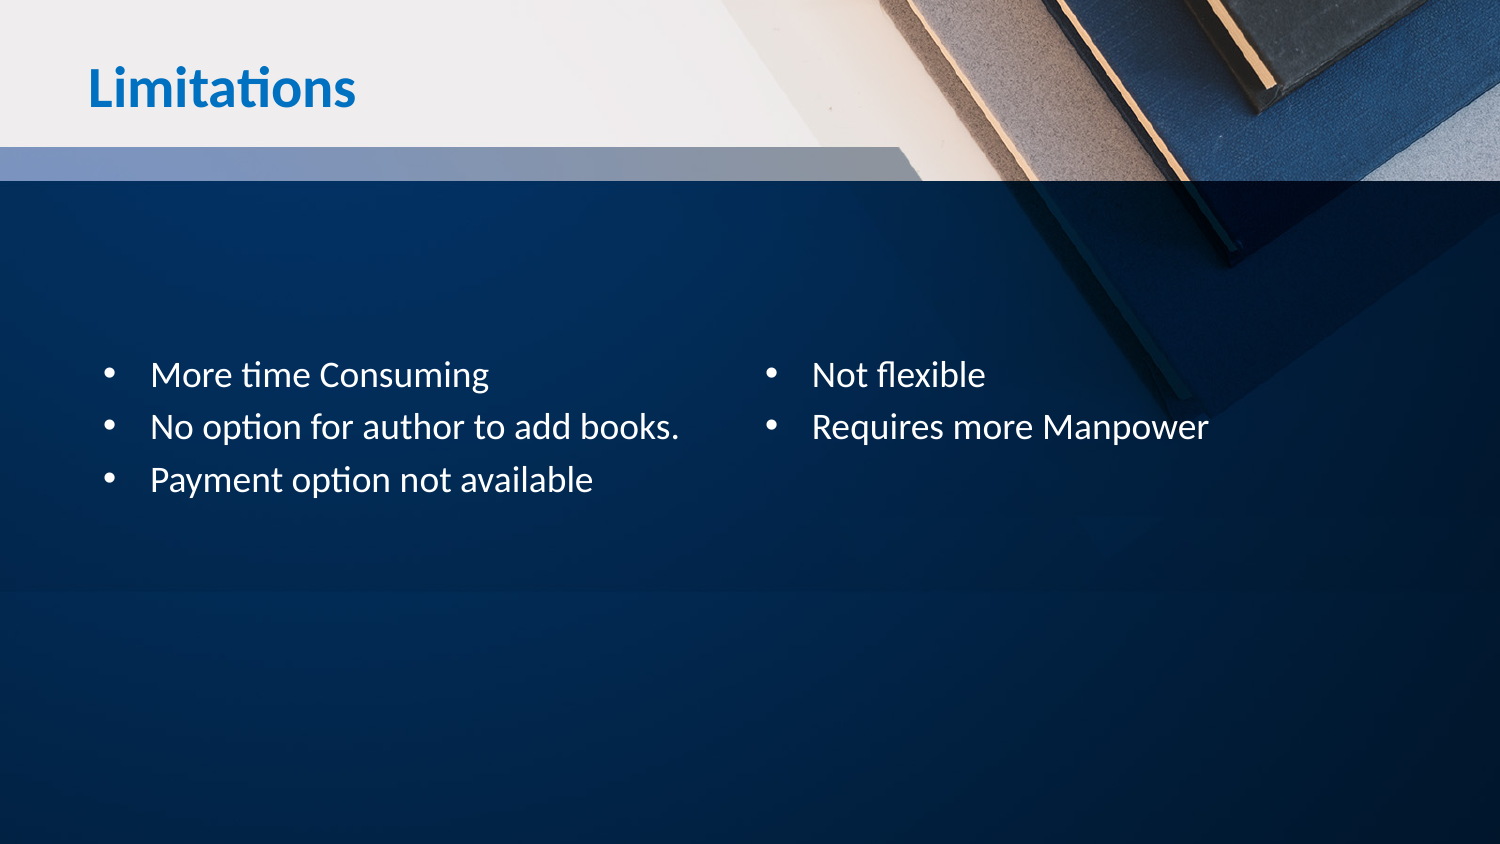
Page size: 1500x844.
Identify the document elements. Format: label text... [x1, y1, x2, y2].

picture [0, 0, 1500, 844]
title Limitations [73, 21, 1427, 147]
list Not flexible Requires more Manpower [750, 342, 1413, 522]
list More time Consuming No option for author to add books. Payment option not available [88, 342, 750, 522]
